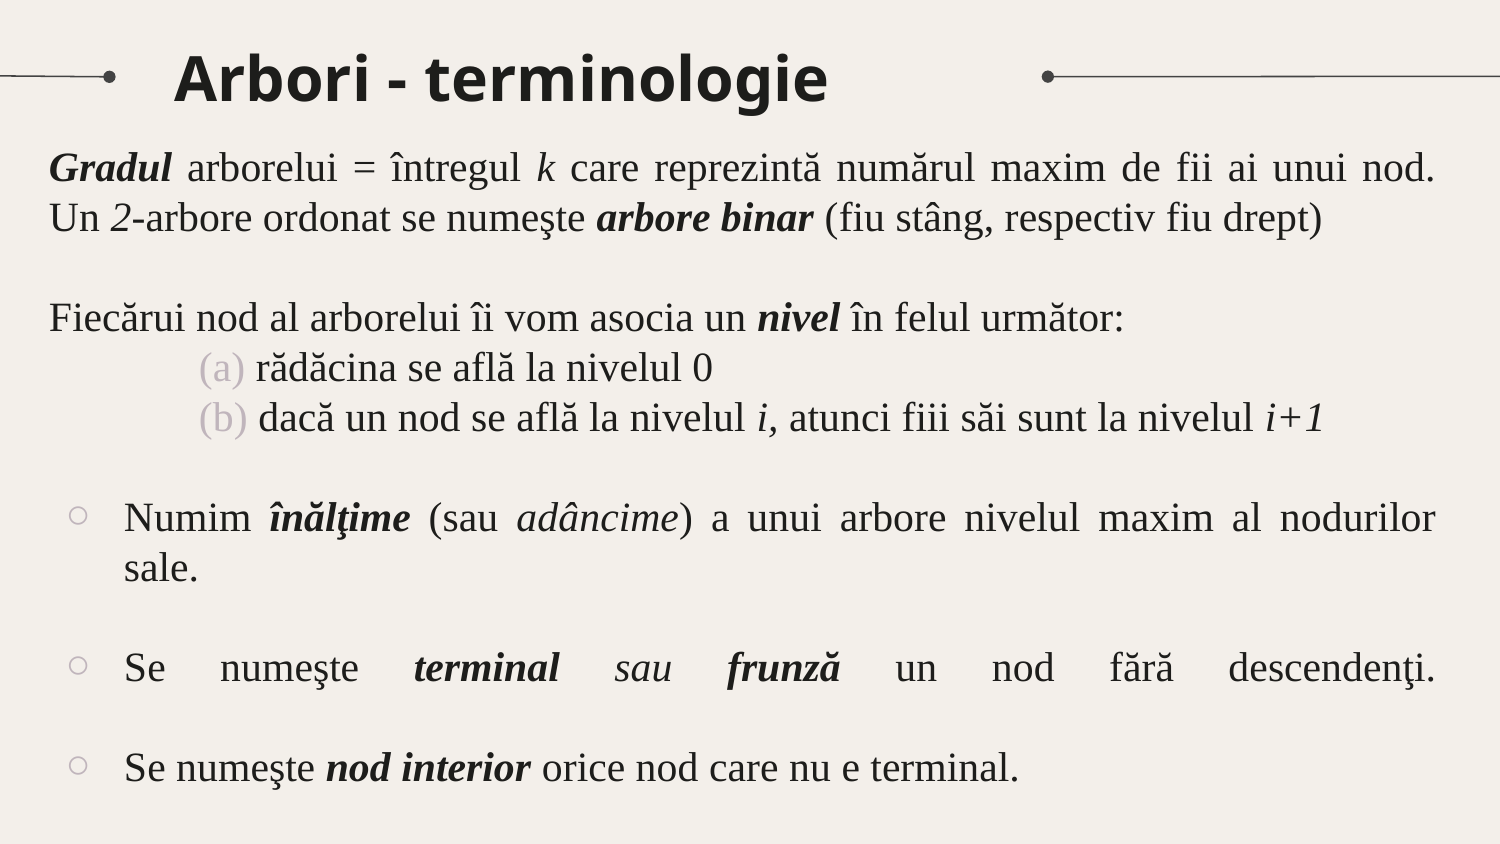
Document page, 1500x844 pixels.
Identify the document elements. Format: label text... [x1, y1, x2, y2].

title Arbori - terminologie [159, 6, 1170, 124]
list Gradul arborelui = întregul k care reprezintă numărul maxim de fii ai unui nod. Un 2-arbore ordonat se numeşte arbore binar (fiu stâng, respectiv fiu drept) Fiecărui nod al arborelui îi vom asocia un nivel în felul următor: (a) rădăcina se află la nivelul 0 (b) dacă un nod se află la nivelul i, atunci fiii săi sunt la nivelul i+1 Numim înălţime (sau adâncime) a unui arbore nivelul maxim al nodurilor sale. Se numeşte terminal sau frunză un nod fără descendenţi. Se numeşte nod interior orice nod care nu e terminal. [33, 124, 1452, 817]
